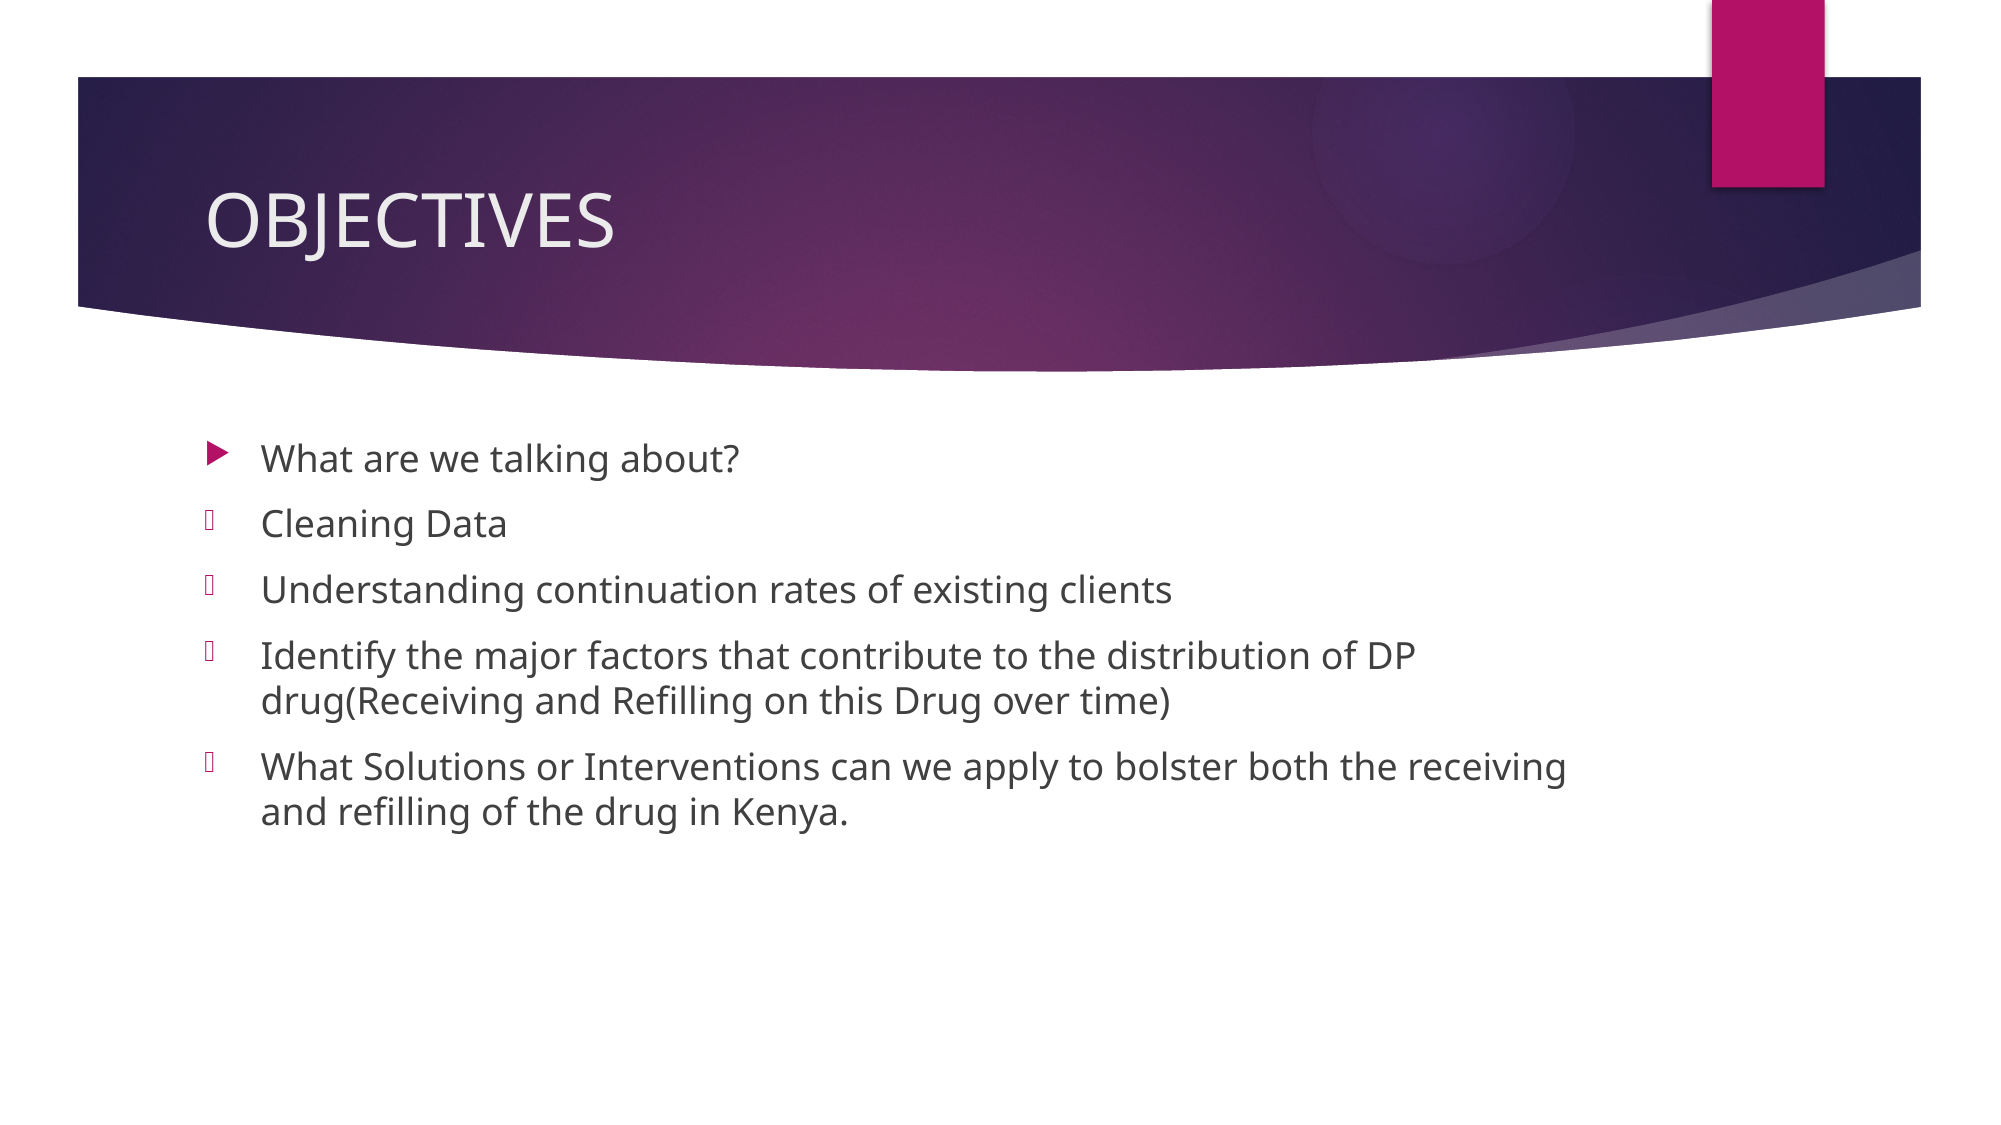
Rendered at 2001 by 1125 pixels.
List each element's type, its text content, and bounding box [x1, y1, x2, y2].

title OBJECTIVES [189, 159, 1627, 276]
list What are we talking about? Cleaning Data Understanding continuation rates of existing clients Identify the major factors that contribute to the distribution of DP drug(Receiving and Refilling on this Drug over time) What Solutions or Interventions can we apply to bolster both the receiving and refilling of the drug in Kenya. [189, 427, 1638, 988]
